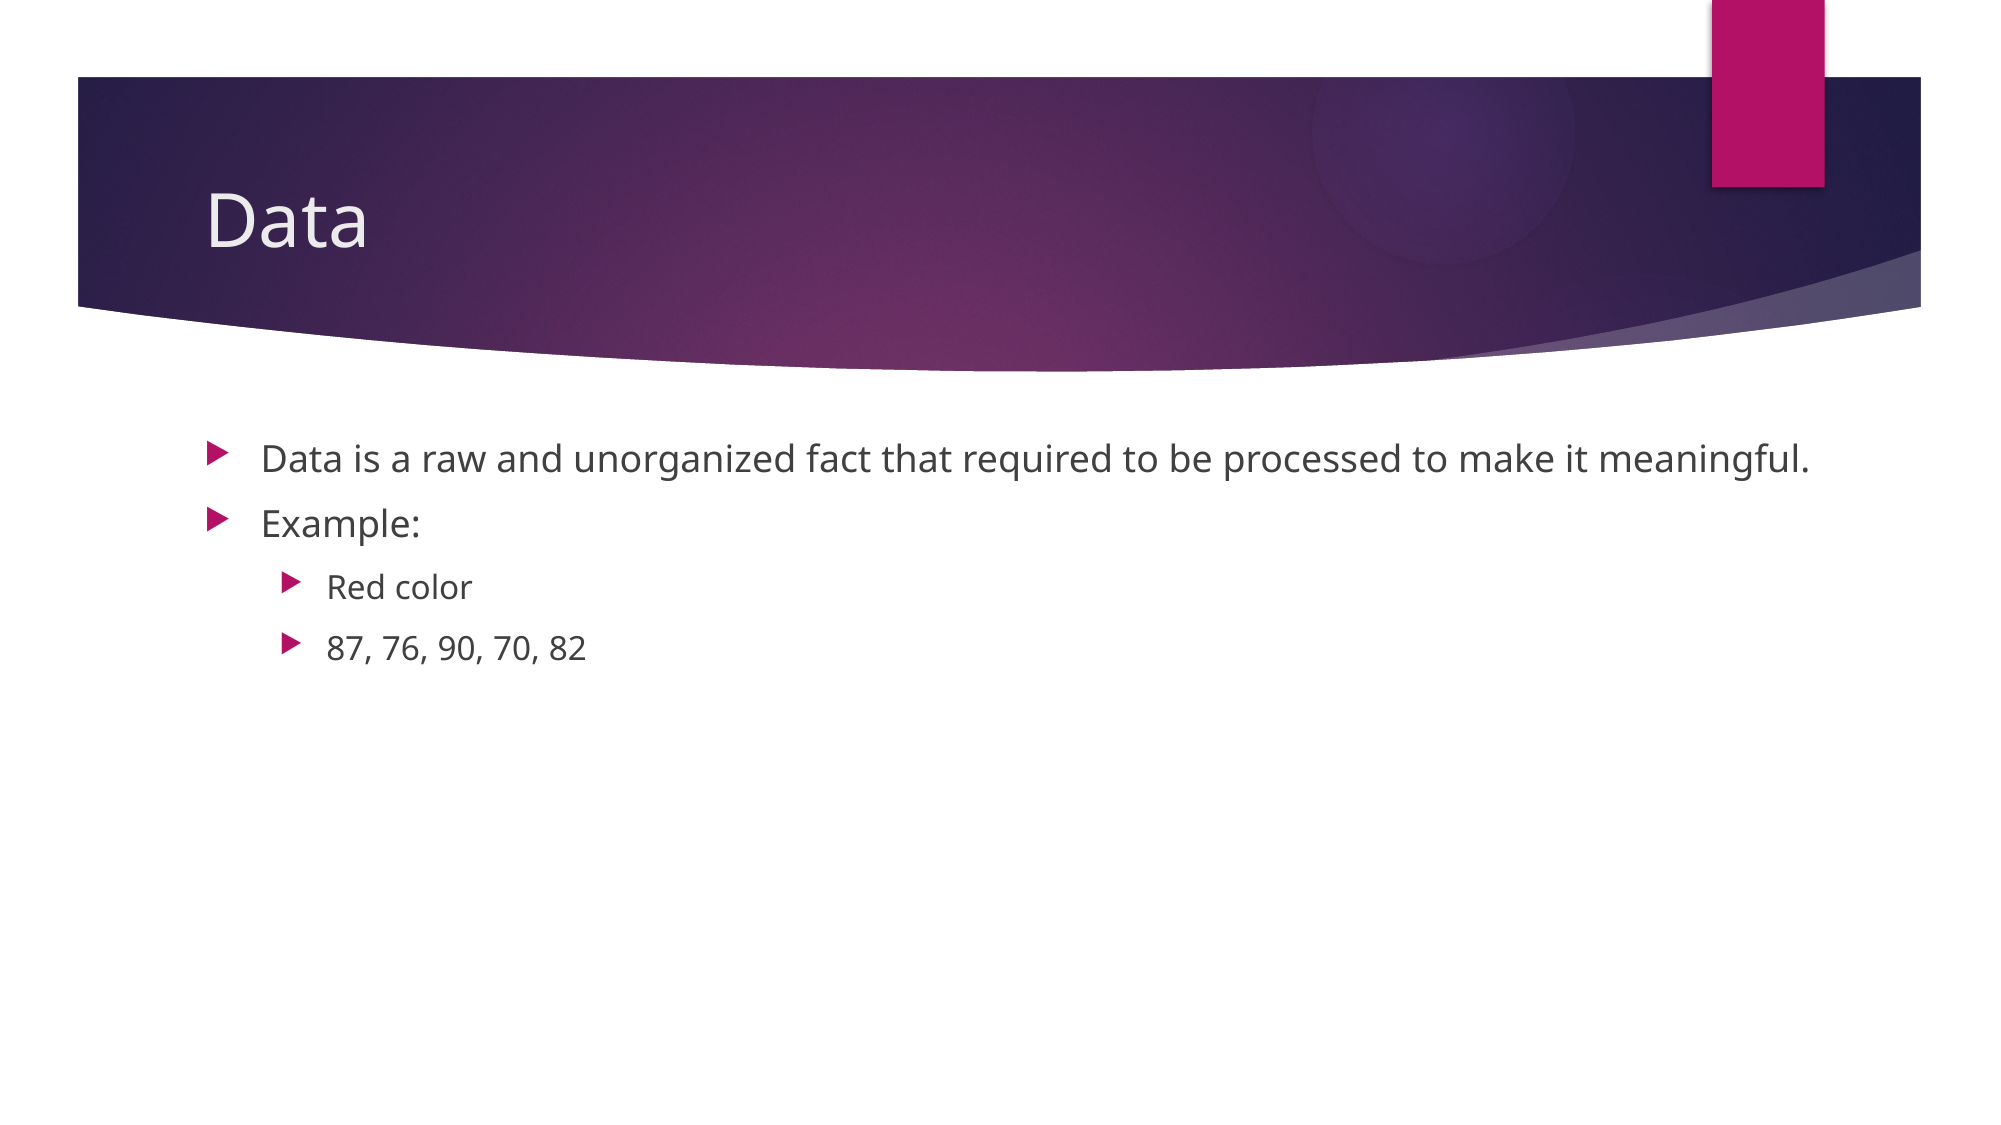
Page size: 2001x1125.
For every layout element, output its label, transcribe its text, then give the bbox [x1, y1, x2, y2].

title Data [189, 159, 1627, 276]
list Data is a raw and unorganized fact that required to be processed to make it meaningful. Example: Red color 87, 76, 90, 70, 82 [189, 427, 1830, 988]
